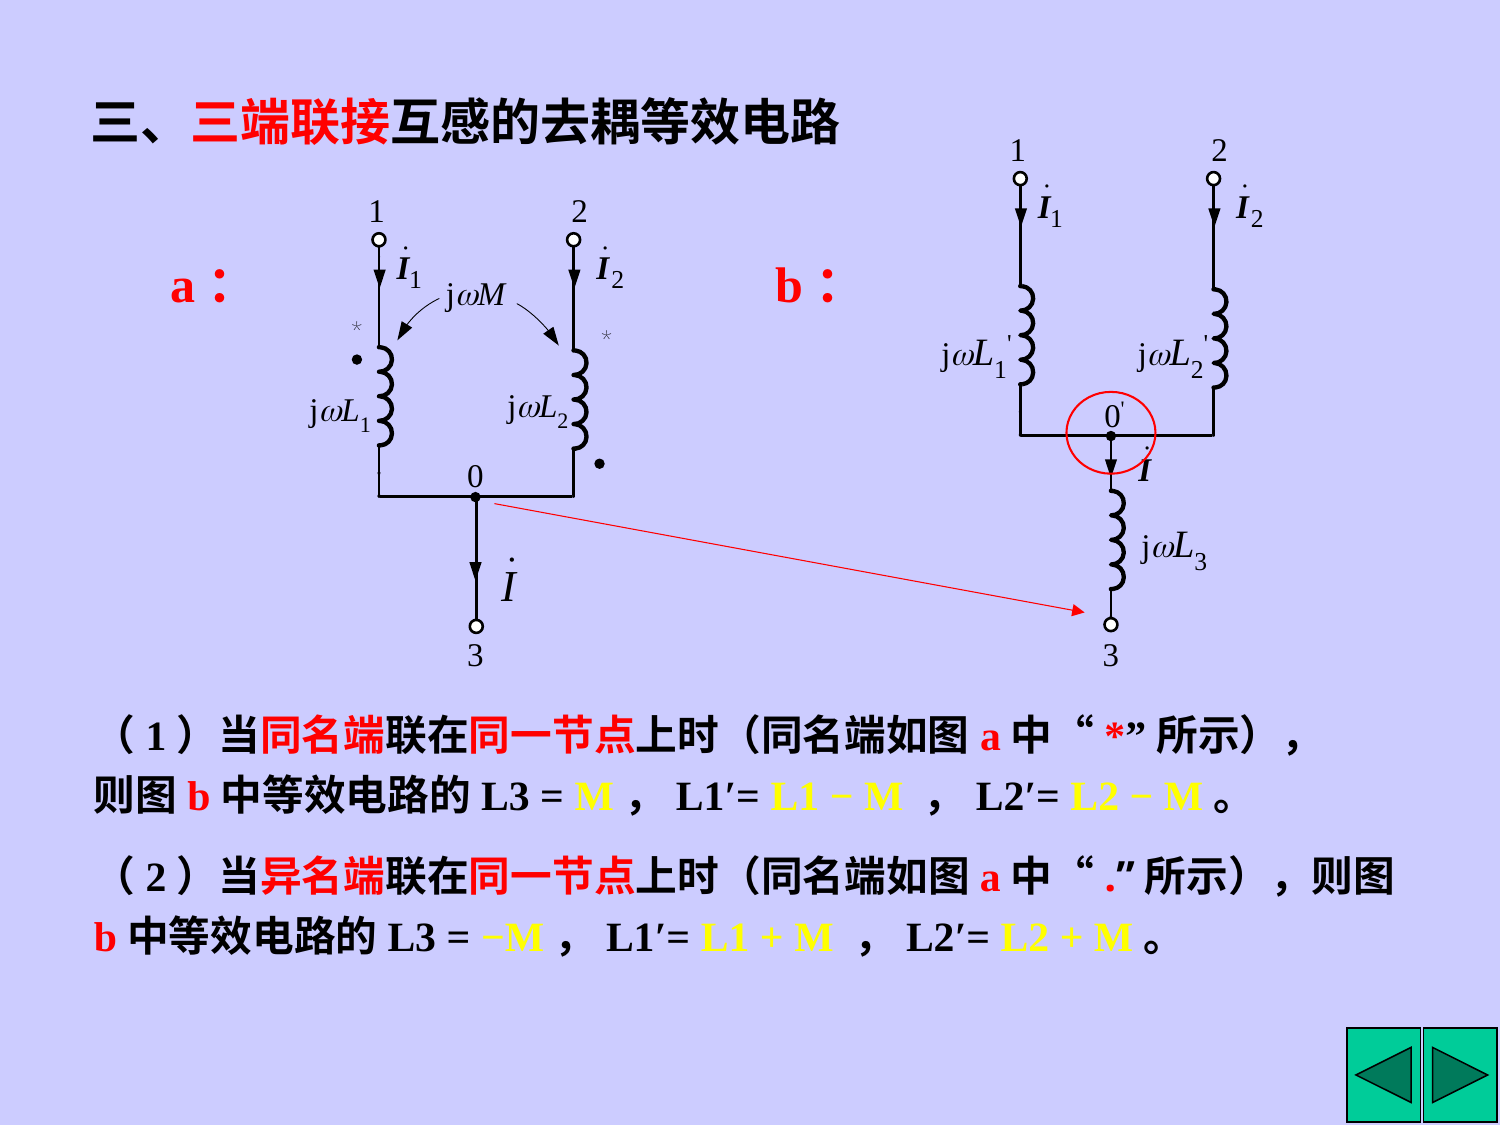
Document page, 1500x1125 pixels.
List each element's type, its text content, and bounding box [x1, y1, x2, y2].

text_box b： [760, 245, 891, 321]
text_box 三、三端联接互感的去耦等效电路 [75, 83, 867, 159]
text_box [930, 120, 1279, 684]
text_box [494, 503, 1085, 613]
text_box a： [142, 245, 272, 320]
text_box （1）当同名端联在同一节点上时（同名端如图a中“*”所示），则图b中等效电路的L3 = M，L1′= L1 − M ，L2′= L2 − M。 [79, 691, 1377, 827]
text_box （2）当异名端联在同一节点上时（同名端如图a中“.”所示），则图b中等效电路的L3 = −M，L1′= L1 + M ，L2′= L2 + M。 [79, 832, 1421, 968]
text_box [294, 181, 639, 684]
